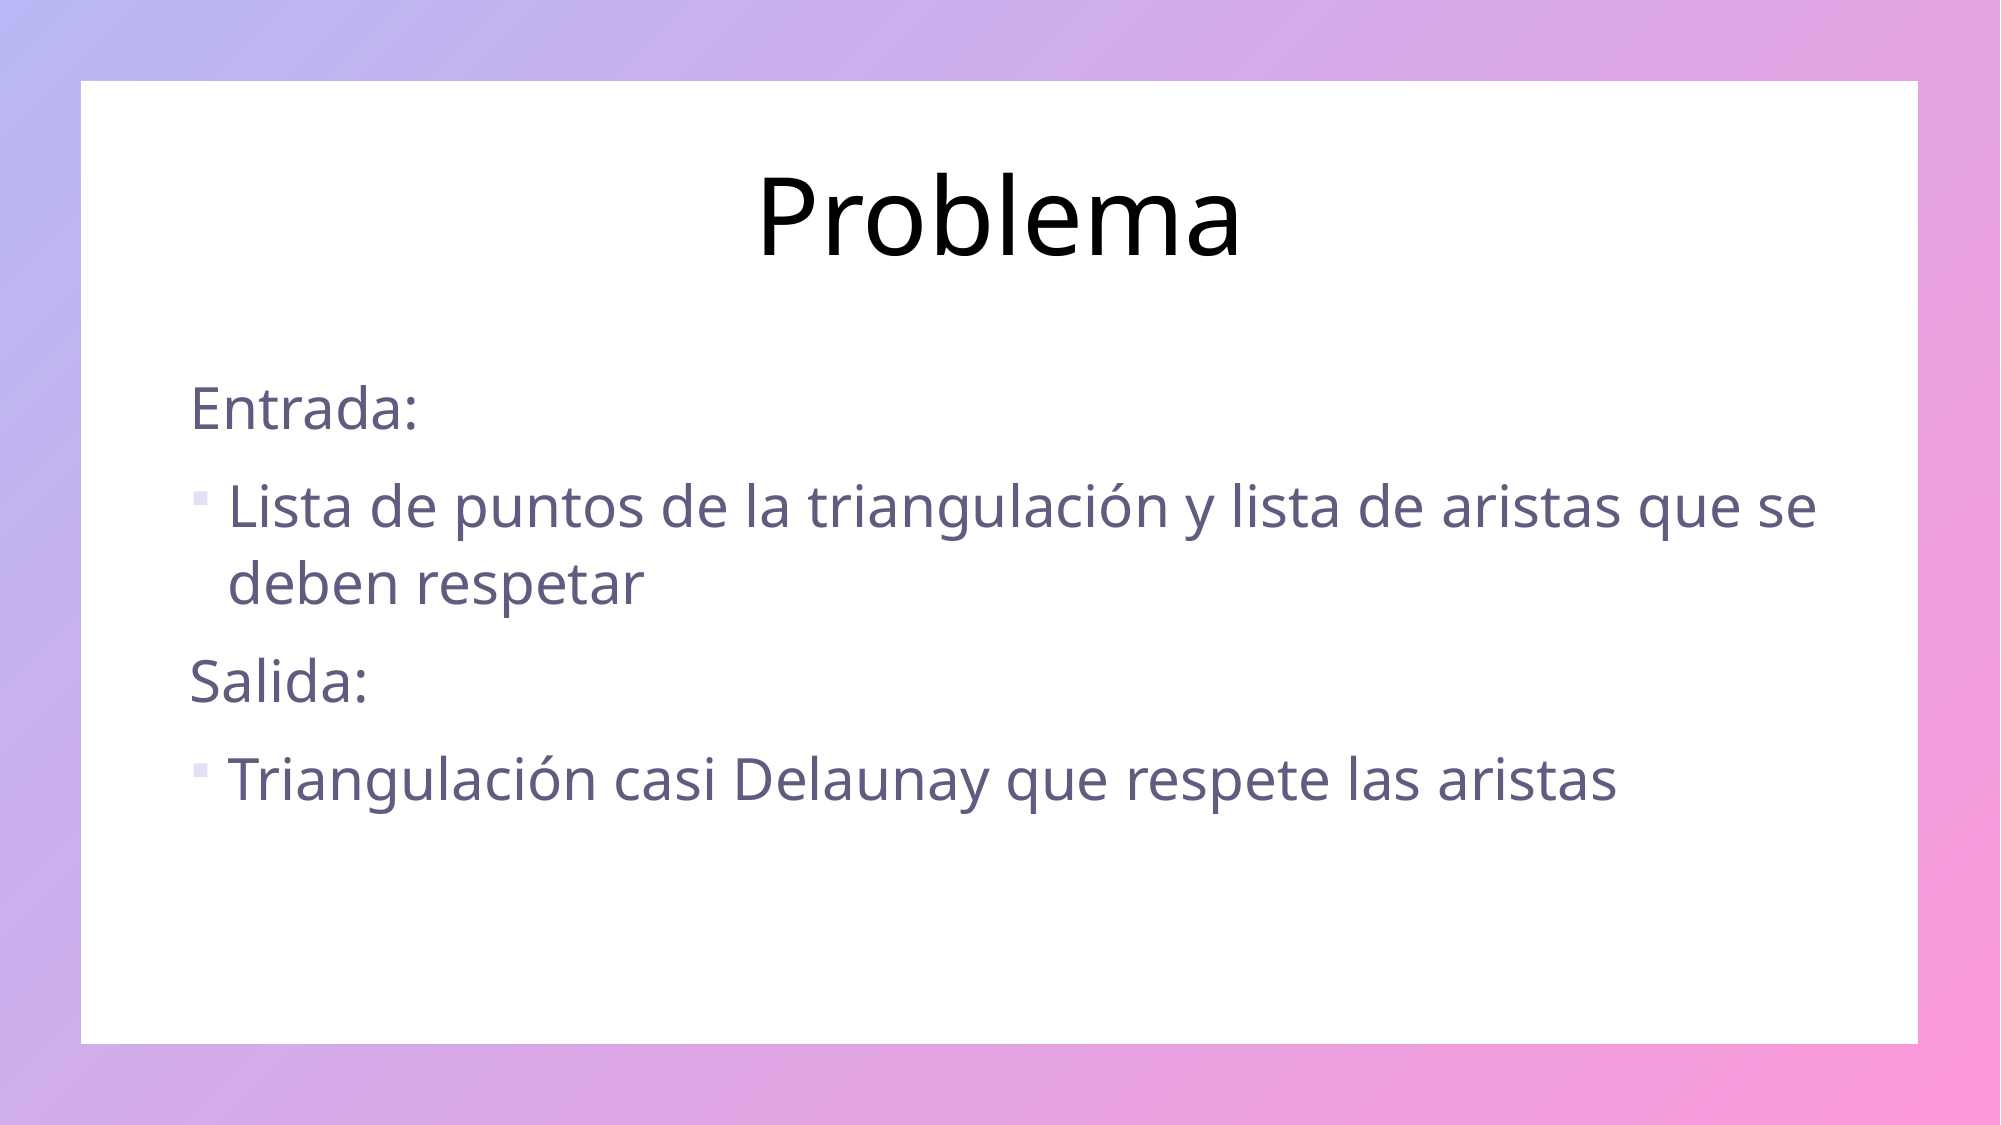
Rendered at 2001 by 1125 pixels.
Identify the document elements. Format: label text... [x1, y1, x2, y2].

list Entrada: Lista de puntos de la triangulación y lista de aristas que se deben respetar Salida: Triangulación casi Delaunay que respete las aristas [137, 357, 1863, 1014]
title Problema [137, 111, 1863, 330]
